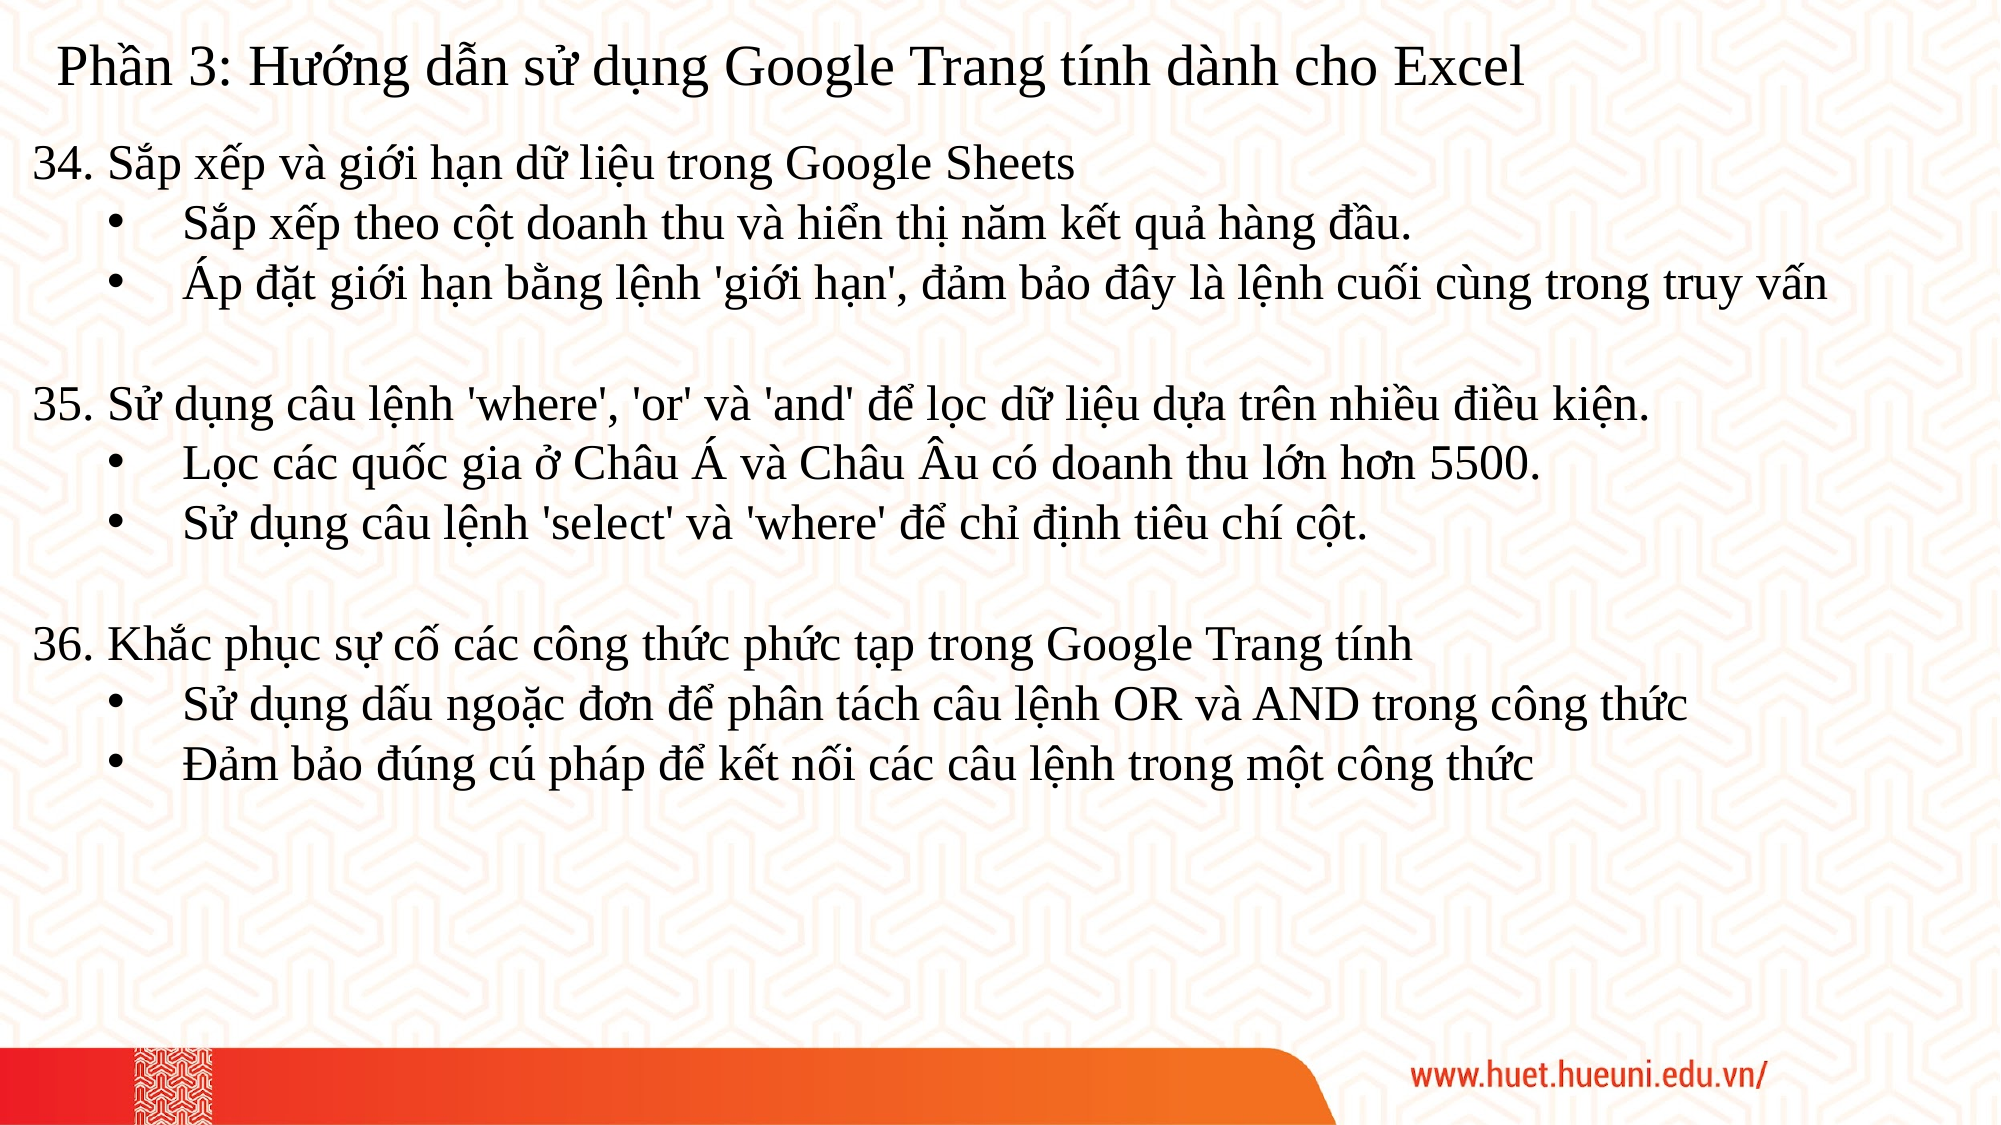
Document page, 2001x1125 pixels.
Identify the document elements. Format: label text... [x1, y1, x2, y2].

text_box Phần 3: Hướng dẫn sử dụng Google Trang tính dành cho Excel [42, 19, 1948, 122]
text_box Sắp xếp và giới hạn dữ liệu trong Google Sheets Sắp xếp theo cột doanh thu và hiển thị năm kết quả hàng đầu. Áp đặt giới hạn bằng lệnh 'giới hạn', đảm bảo đây là lệnh cuối cùng trong truy vấn Sử dụng câu lệnh 'where', 'or' và 'and' để lọc dữ liệu dựa trên nhiều điều kiện. Lọc các quốc gia ở Châu Á và Châu Âu có doanh thu lớn hơn 5500. Sử dụng câu lệnh 'select' và 'where' để chỉ định tiêu chí cột. Khắc phục sự cố các công thức phức tạp trong Google Trang tính Sử dụng dấu ngoặc đơn để phân tách câu lệnh OR và AND trong công thức Đảm bảo đúng cú pháp để kết nối các câu lệnh trong một công thức [17, 122, 1948, 1029]
picture [0, 0, 2001, 1125]
